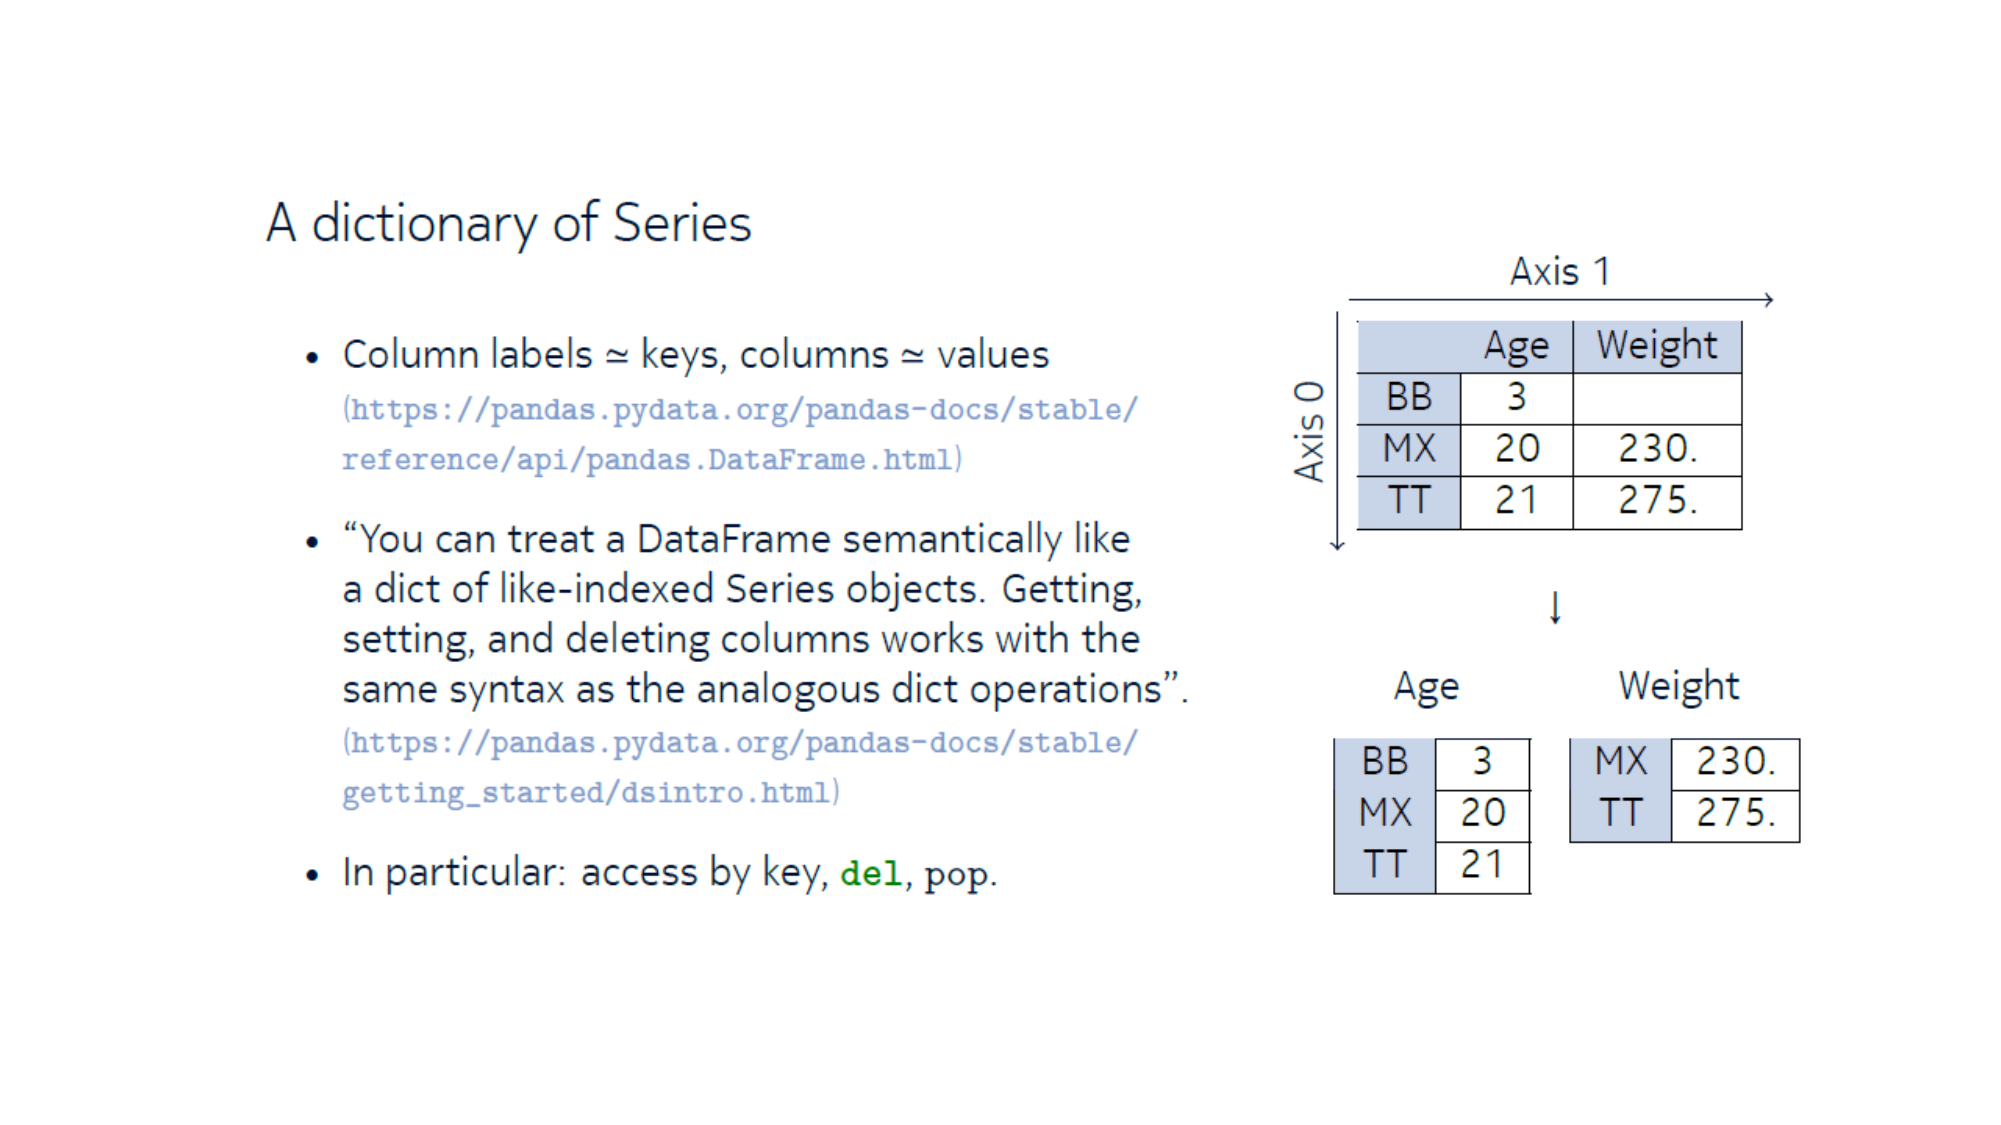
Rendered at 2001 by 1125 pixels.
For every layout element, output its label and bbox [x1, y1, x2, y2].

picture [196, 171, 1804, 959]
